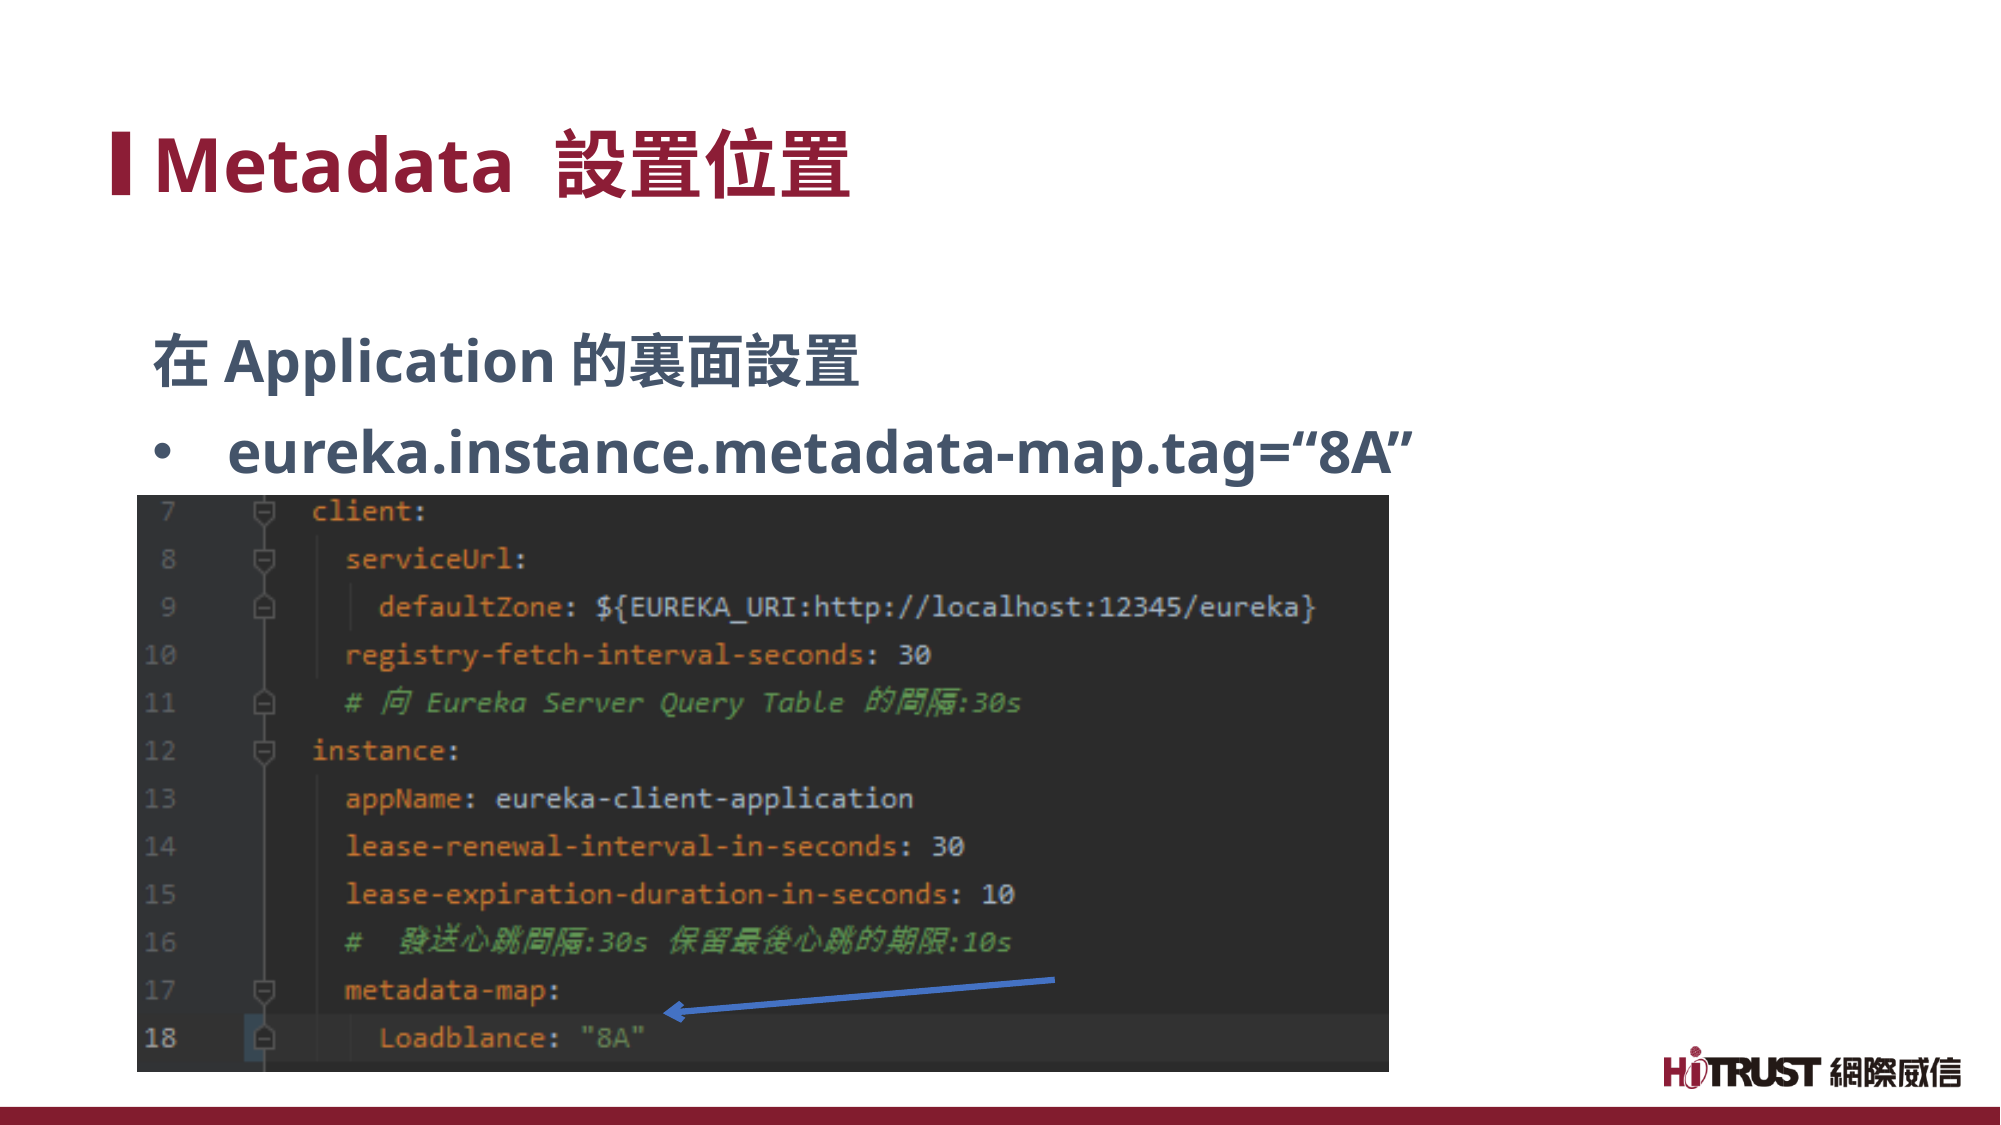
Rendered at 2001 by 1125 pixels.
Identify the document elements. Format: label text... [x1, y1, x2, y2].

list 在Application的裏面設置 eureka.instance.metadata-map.tag=“8A” [137, 316, 1863, 1014]
picture [1664, 1046, 1961, 1089]
picture [137, 495, 1389, 1072]
title Metadata 設置位置 [137, 59, 1863, 278]
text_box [662, 979, 1055, 1014]
